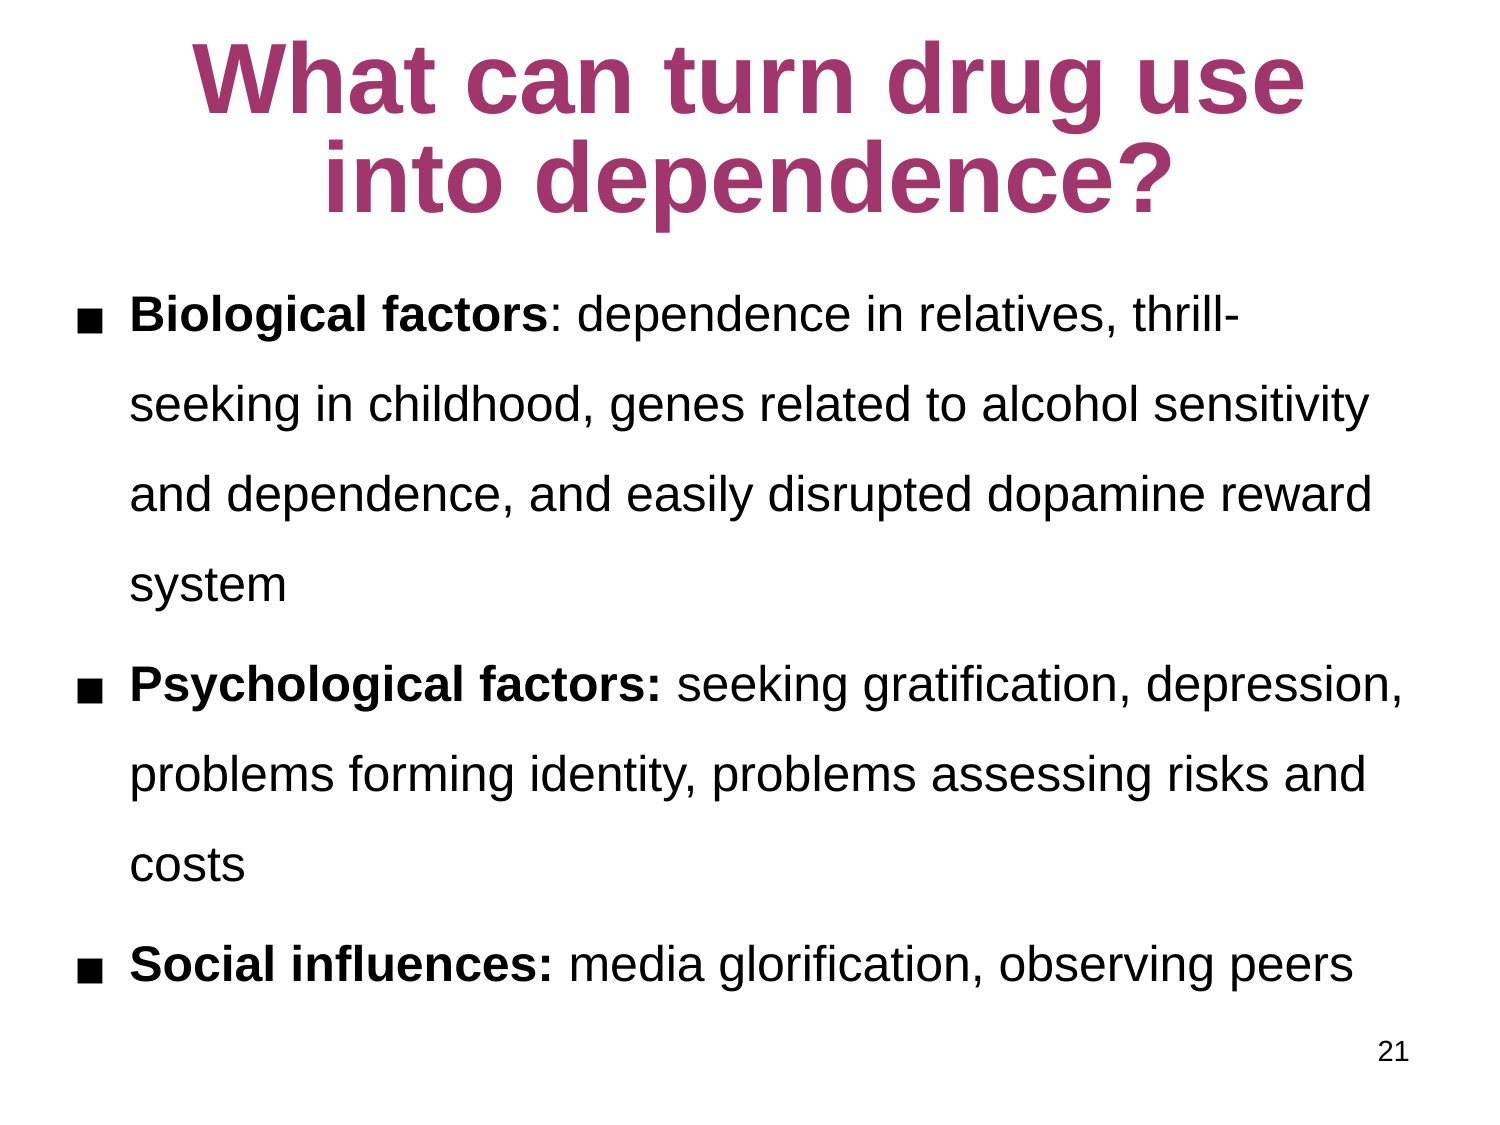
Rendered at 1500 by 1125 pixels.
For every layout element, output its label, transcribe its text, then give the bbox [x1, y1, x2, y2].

slide_number ‹#› [1074, 1024, 1425, 1103]
list Biological factors: dependence in relatives, thrill-seeking in childhood, genes related to alcohol sensitivity and dependence, and easily disrupted dopamine reward system Psychological factors: seeking gratification, depression, problems forming identity, problems assessing risks and costs Social influences: media glorification, observing peers [58, 244, 1427, 597]
title What can turn drug use into dependence? [75, 39, 1425, 227]
